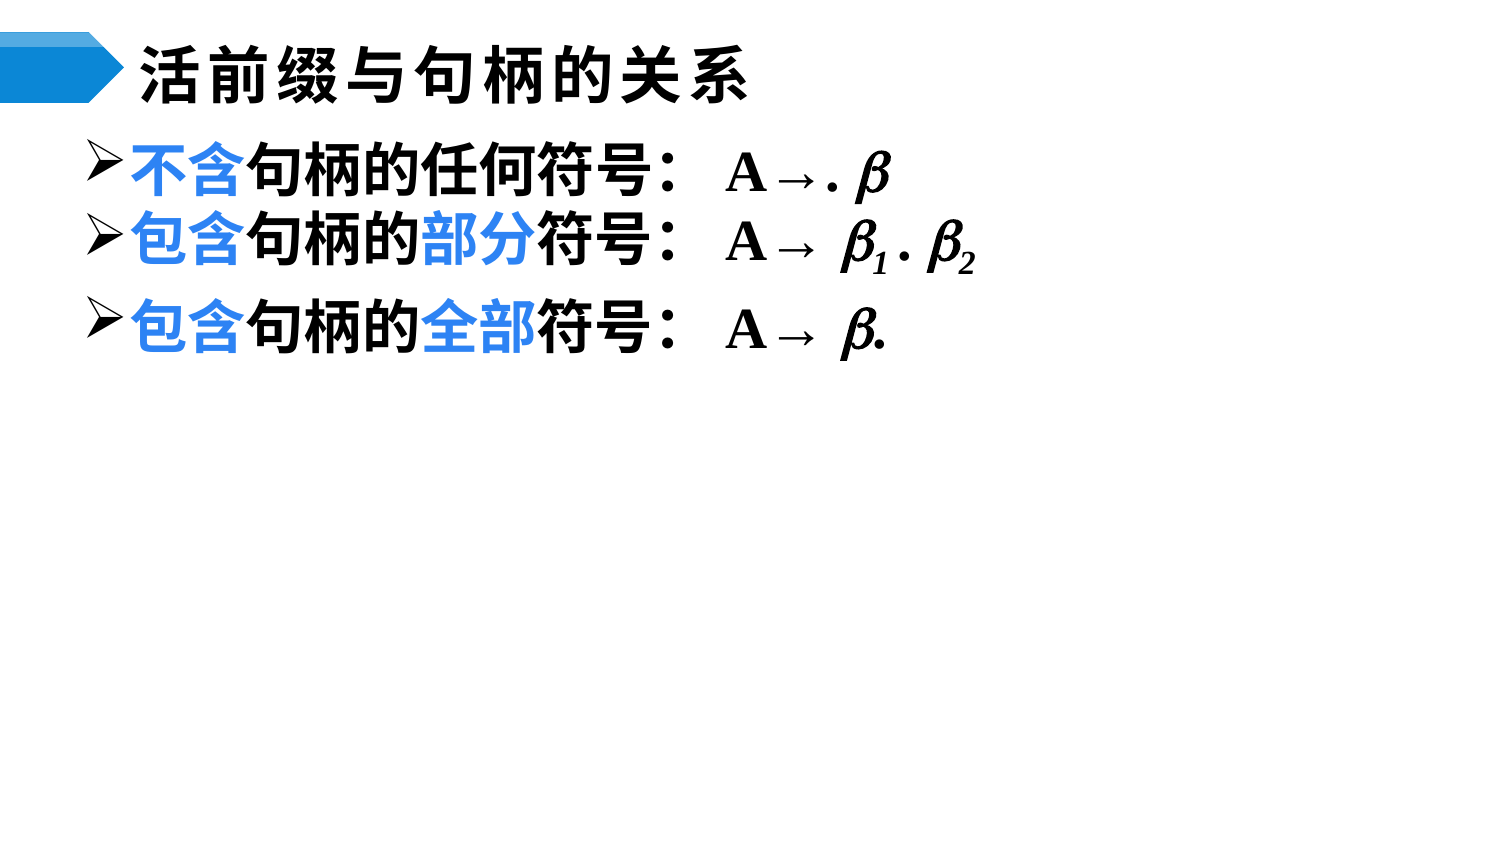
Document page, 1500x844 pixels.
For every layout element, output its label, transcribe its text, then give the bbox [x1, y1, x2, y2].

list 不含句柄的任何符号：A→.  包含句柄的部分符号：A→ 1 . 2 包含句柄的全部符号：A→ . [67, 128, 1430, 659]
title 活前缀与句柄的关系 [123, 43, 1425, 103]
